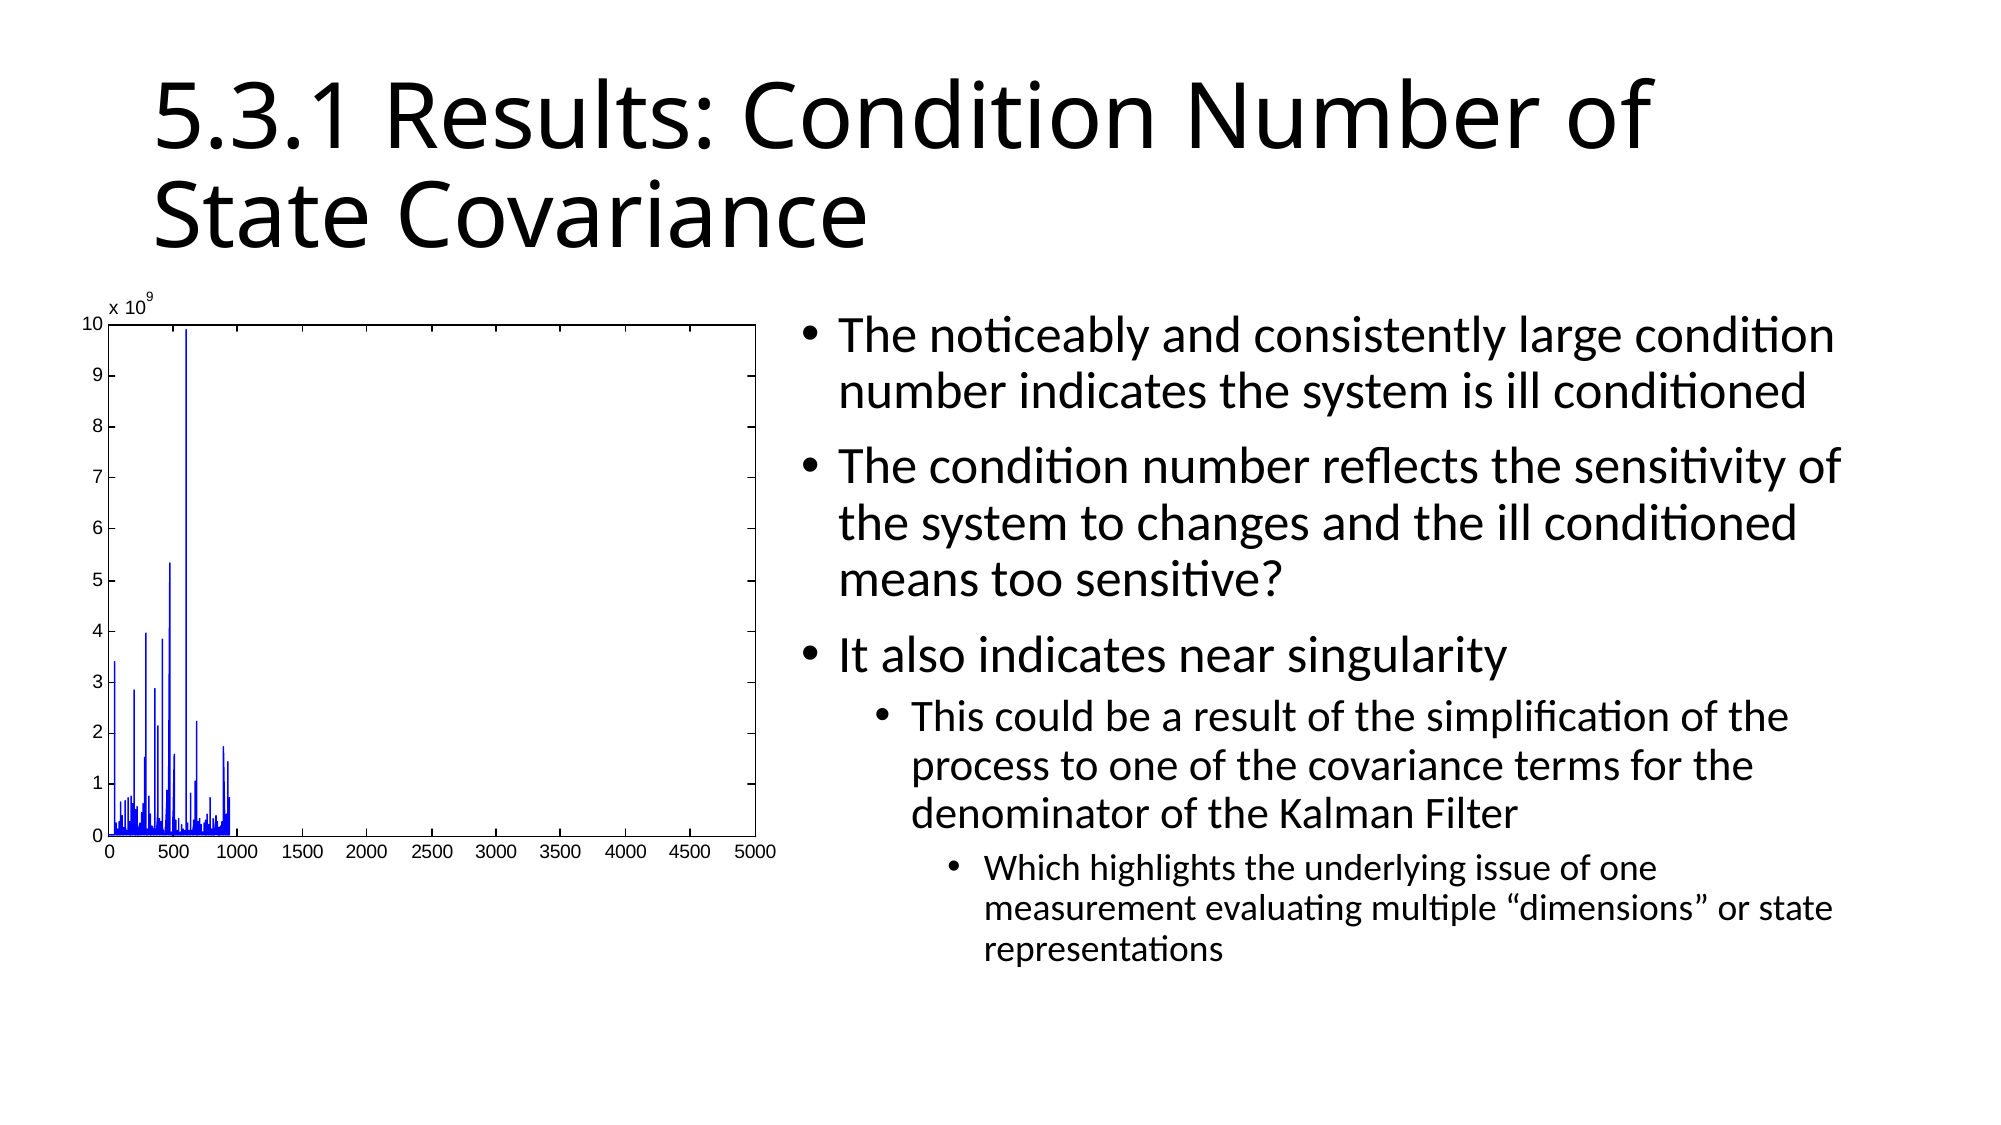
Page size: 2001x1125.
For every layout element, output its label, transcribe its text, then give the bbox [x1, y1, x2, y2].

picture [0, 277, 835, 906]
title 5.3.1 Results: Condition Number of State Covariance [137, 59, 1863, 278]
list The noticeably and consistently large condition number indicates the system is ill conditioned The condition number reflects the sensitivity of the system to changes and the ill conditioned means too sensitive? It also indicates near singularity This could be a result of the simplification of the process to one of the covariance terms for the denominator of the Kalman Filter Which highlights the underlying issue of one measurement evaluating multiple “dimensions” or state representations [786, 299, 1863, 1014]
